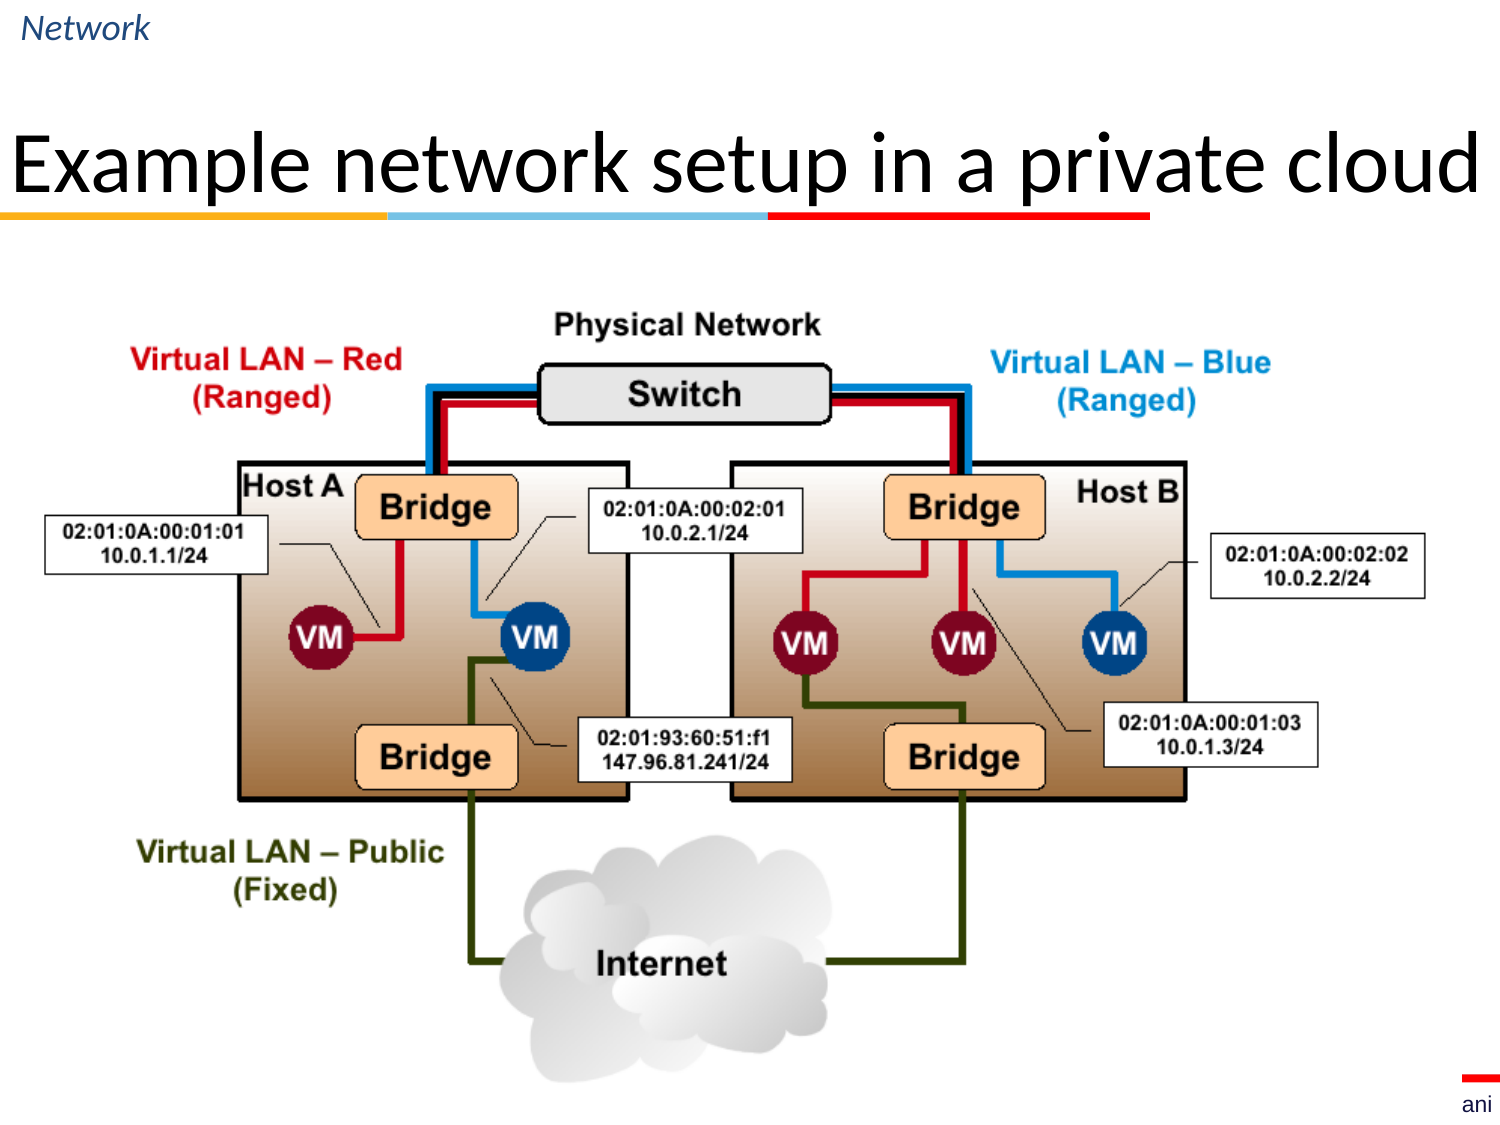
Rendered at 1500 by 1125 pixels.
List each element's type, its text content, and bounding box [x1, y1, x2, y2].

title Example network setup in a private cloud [0, 93, 1500, 222]
text_box Network [5, 0, 166, 56]
picture [39, 295, 1462, 1125]
